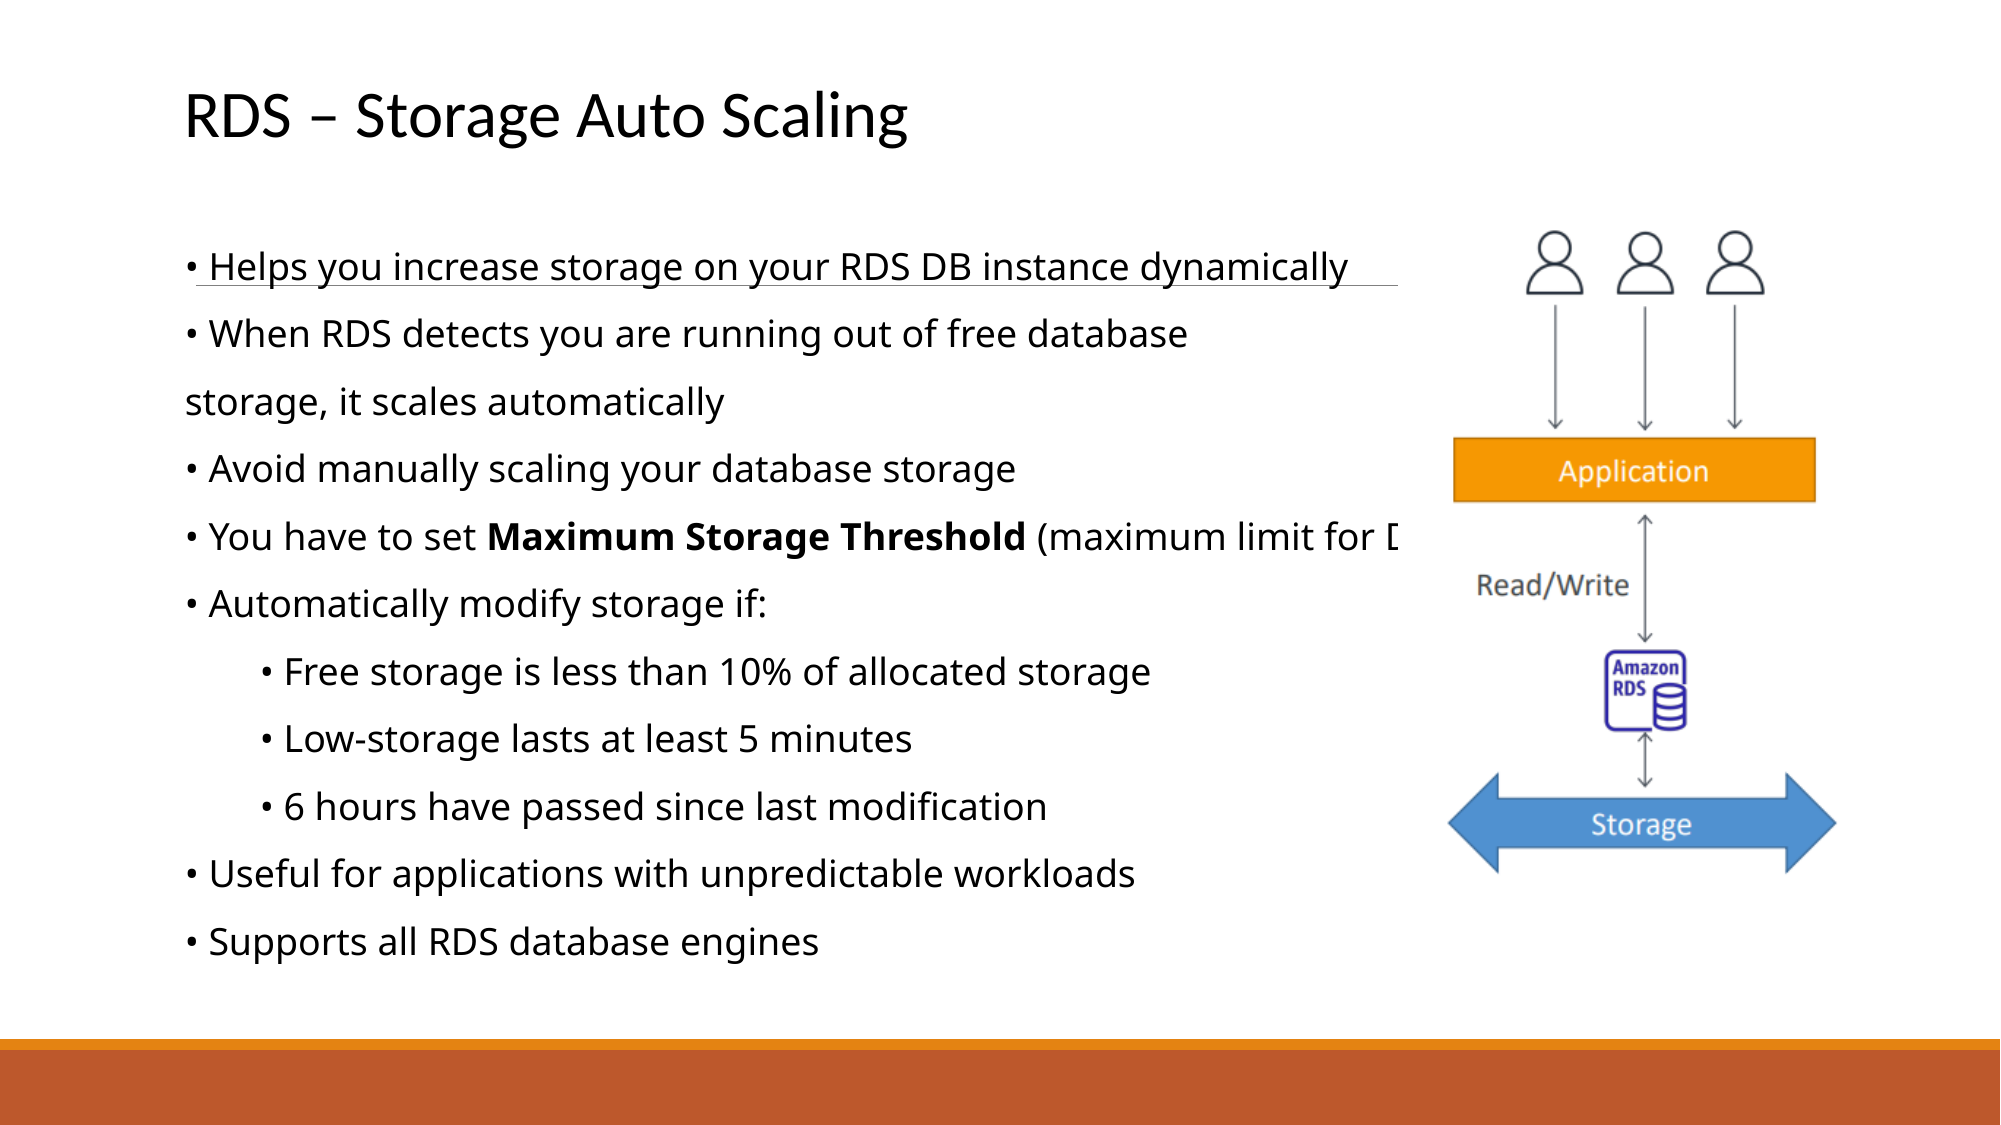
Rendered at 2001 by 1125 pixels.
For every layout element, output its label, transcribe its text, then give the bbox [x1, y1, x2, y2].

picture [1398, 161, 1877, 919]
text_box RDS – Storage Auto Scaling • Helps you increase storage on your RDS DB instance dynamically • When RDS detects you are running out of free database storage, it scales automatically • Avoid manually scaling your database storage • You have to set Maximum Storage Threshold (maximum limit for DB storage) • Automatically modify storage if: • Free storage is less than 10% of allocated storage • Low-storage lasts at least 5 minutes • 6 hours have passed since last modification • Useful for applications with unpredictable workloads • Supports all RDS database engines [169, 63, 1892, 971]
